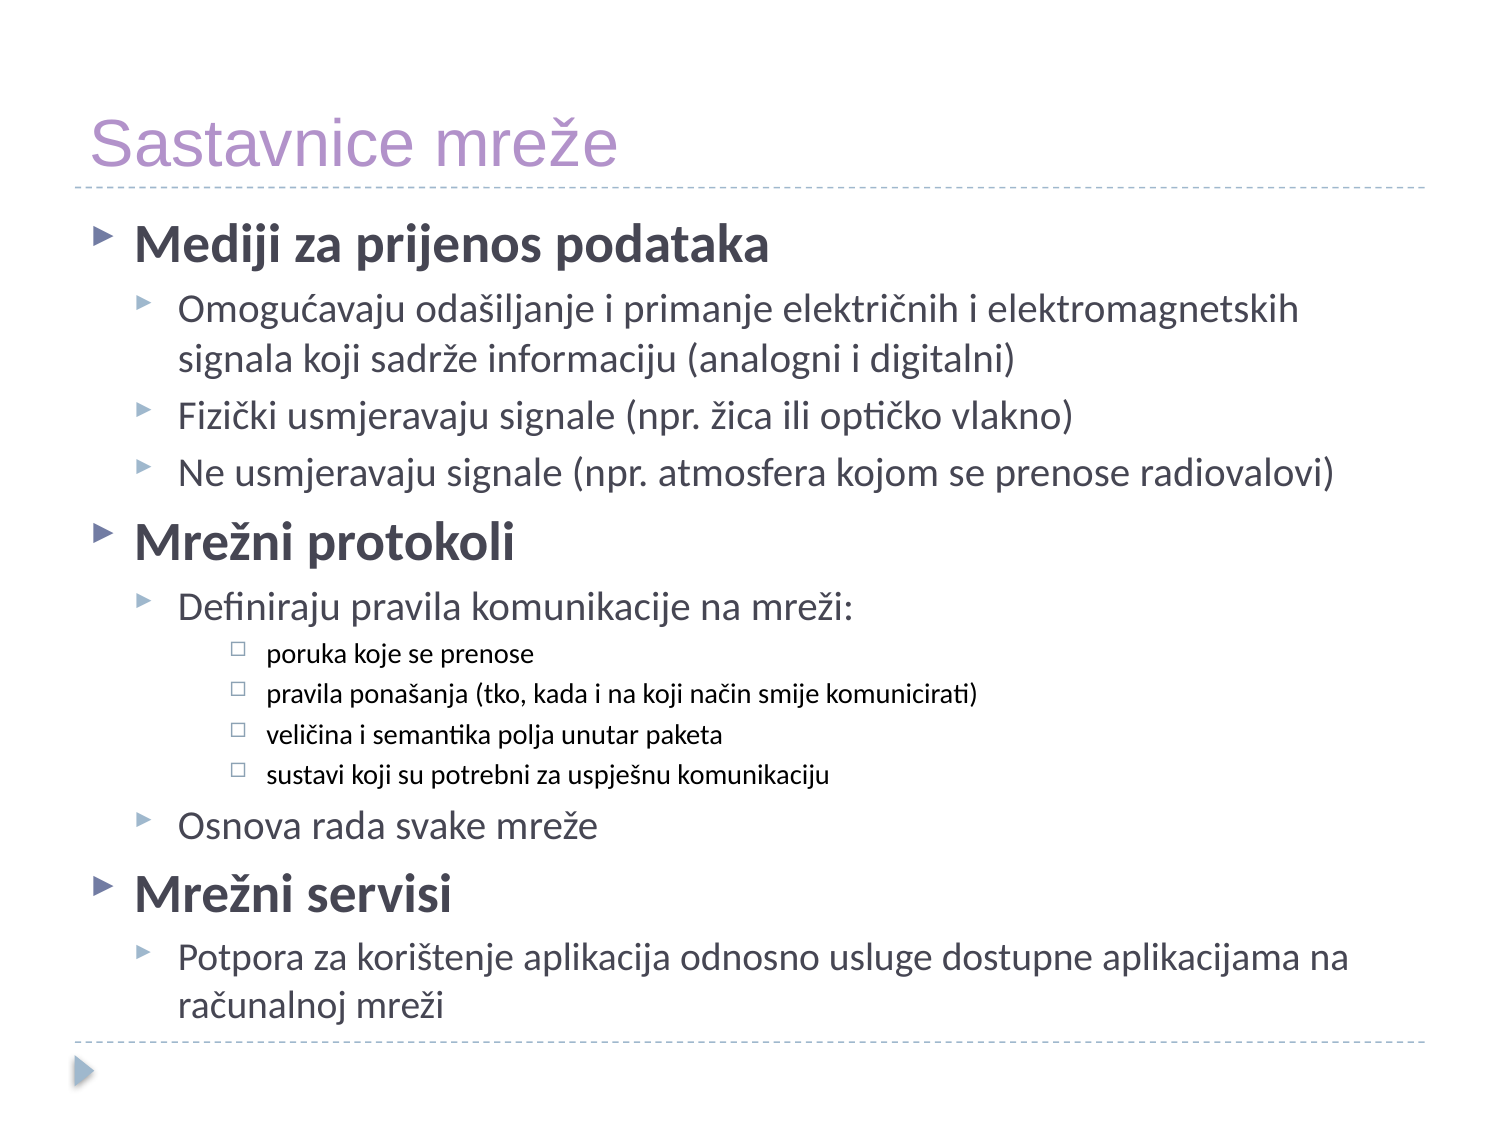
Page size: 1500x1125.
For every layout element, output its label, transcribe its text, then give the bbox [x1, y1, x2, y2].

list Mediji za prijenos podataka Omogućavaju odašiljanje i primanje električnih i elektromagnetskih signala koji sadrže informaciju (analogni i digitalni) Fizički usmjeravaju signale (npr. žica ili optičko vlakno) Ne usmjeravaju signale (npr. atmosfera kojom se prenose radiovalovi) Mrežni protokoli Definiraju pravila komunikacije na mreži: poruka koje se prenose pravila ponašanja (tko, kada i na koji način smije komunicirati) veličina i semantika polja unutar paketa sustavi koji su potrebni za uspješnu komunikaciju Osnova rada svake mreže Mrežni servisi Potpora za korištenje aplikacija odnosno usluge dostupne aplikacijama na računalnoj mreži [75, 200, 1436, 1035]
text_box Sastavnice mreže [74, 24, 1425, 188]
